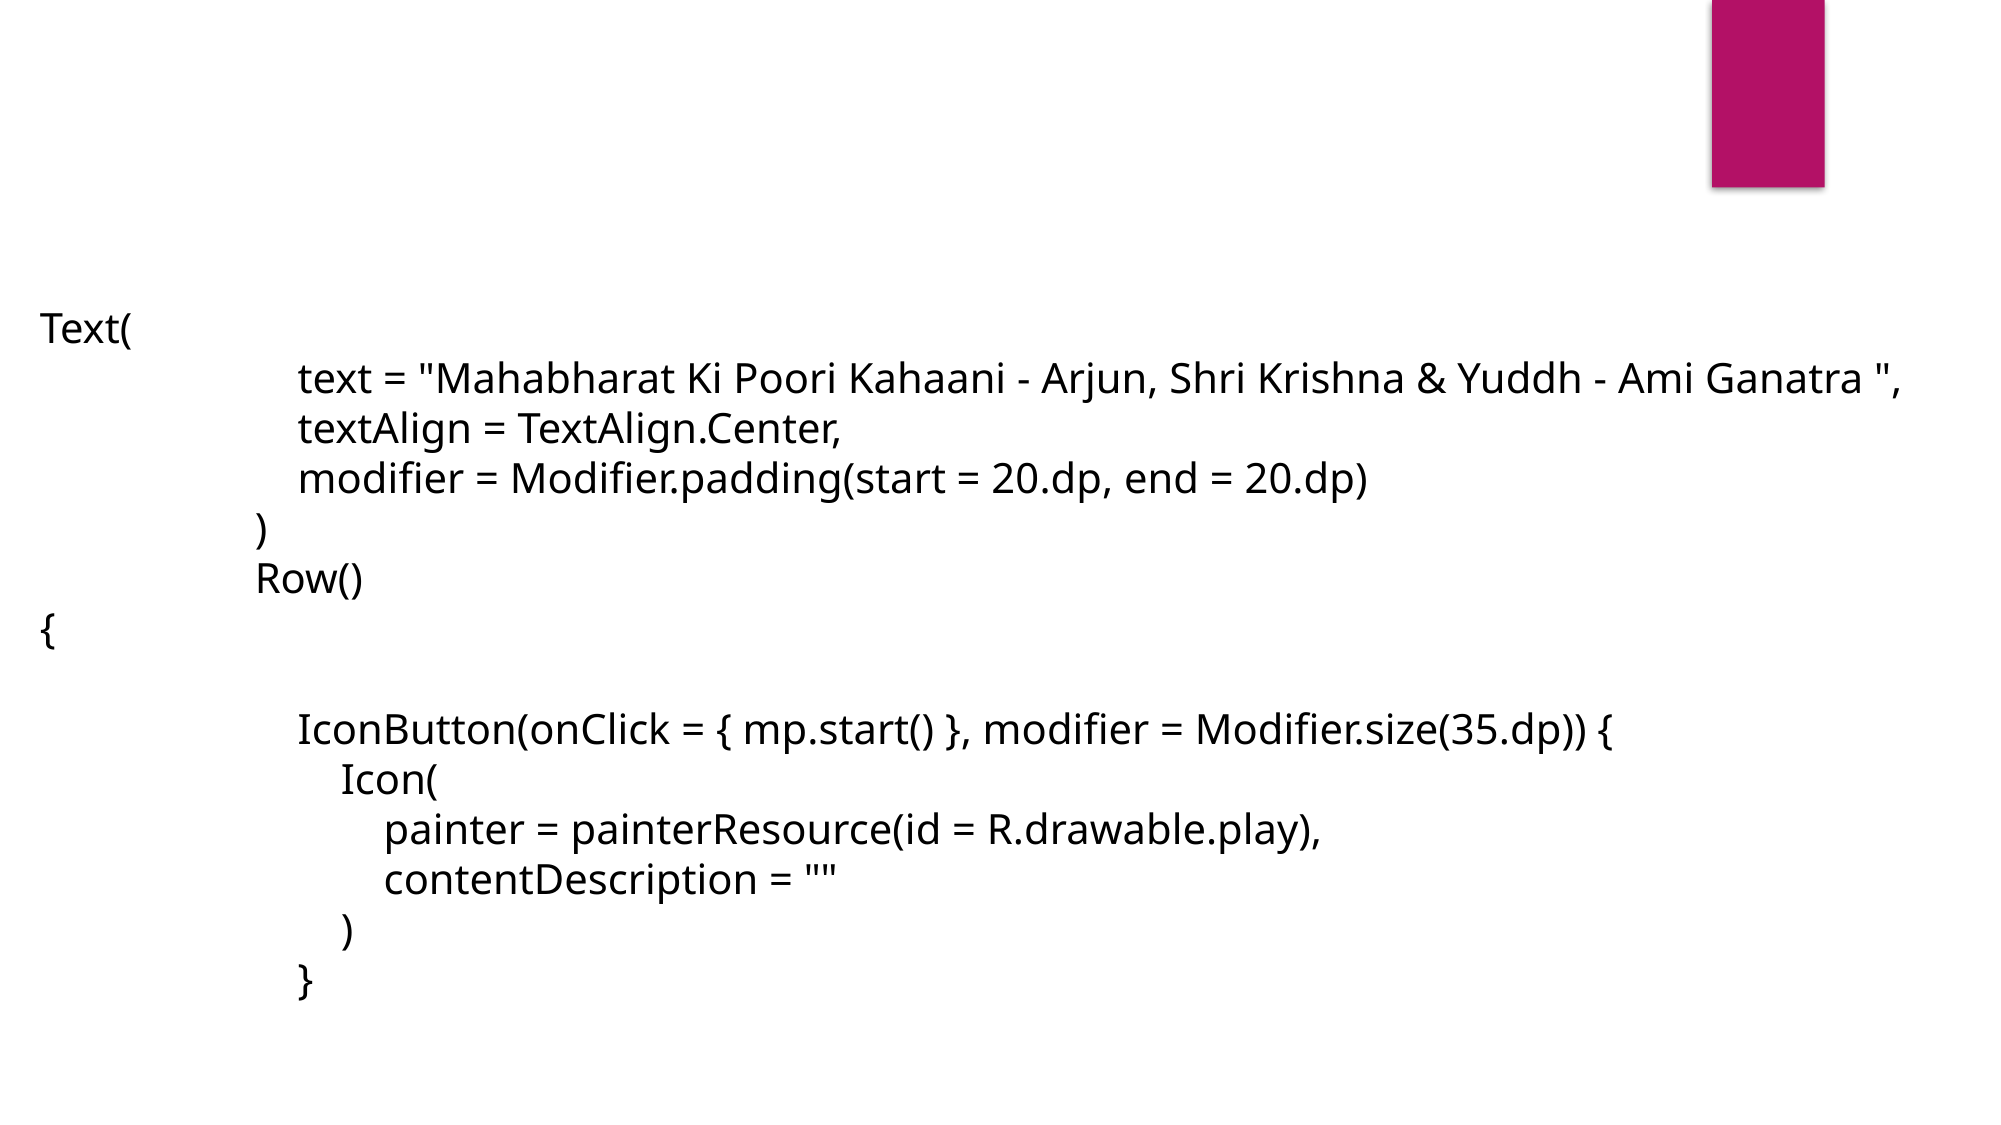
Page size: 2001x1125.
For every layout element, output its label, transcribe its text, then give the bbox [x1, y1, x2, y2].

text_box Text( text = "Mahabharat Ki Poori Kahaani - Arjun, Shri Krishna & Yuddh - Ami Ganatra ", textAlign = TextAlign.Center, modifier = Modifier.padding(start = 20.dp, end = 20.dp) ) Row() { IconButton(onClick = { mp.start() }, modifier = Modifier.size(35.dp)) { Icon( painter = painterResource(id = R.drawable.play), contentDescription = "" ) } [24, 294, 2000, 1060]
